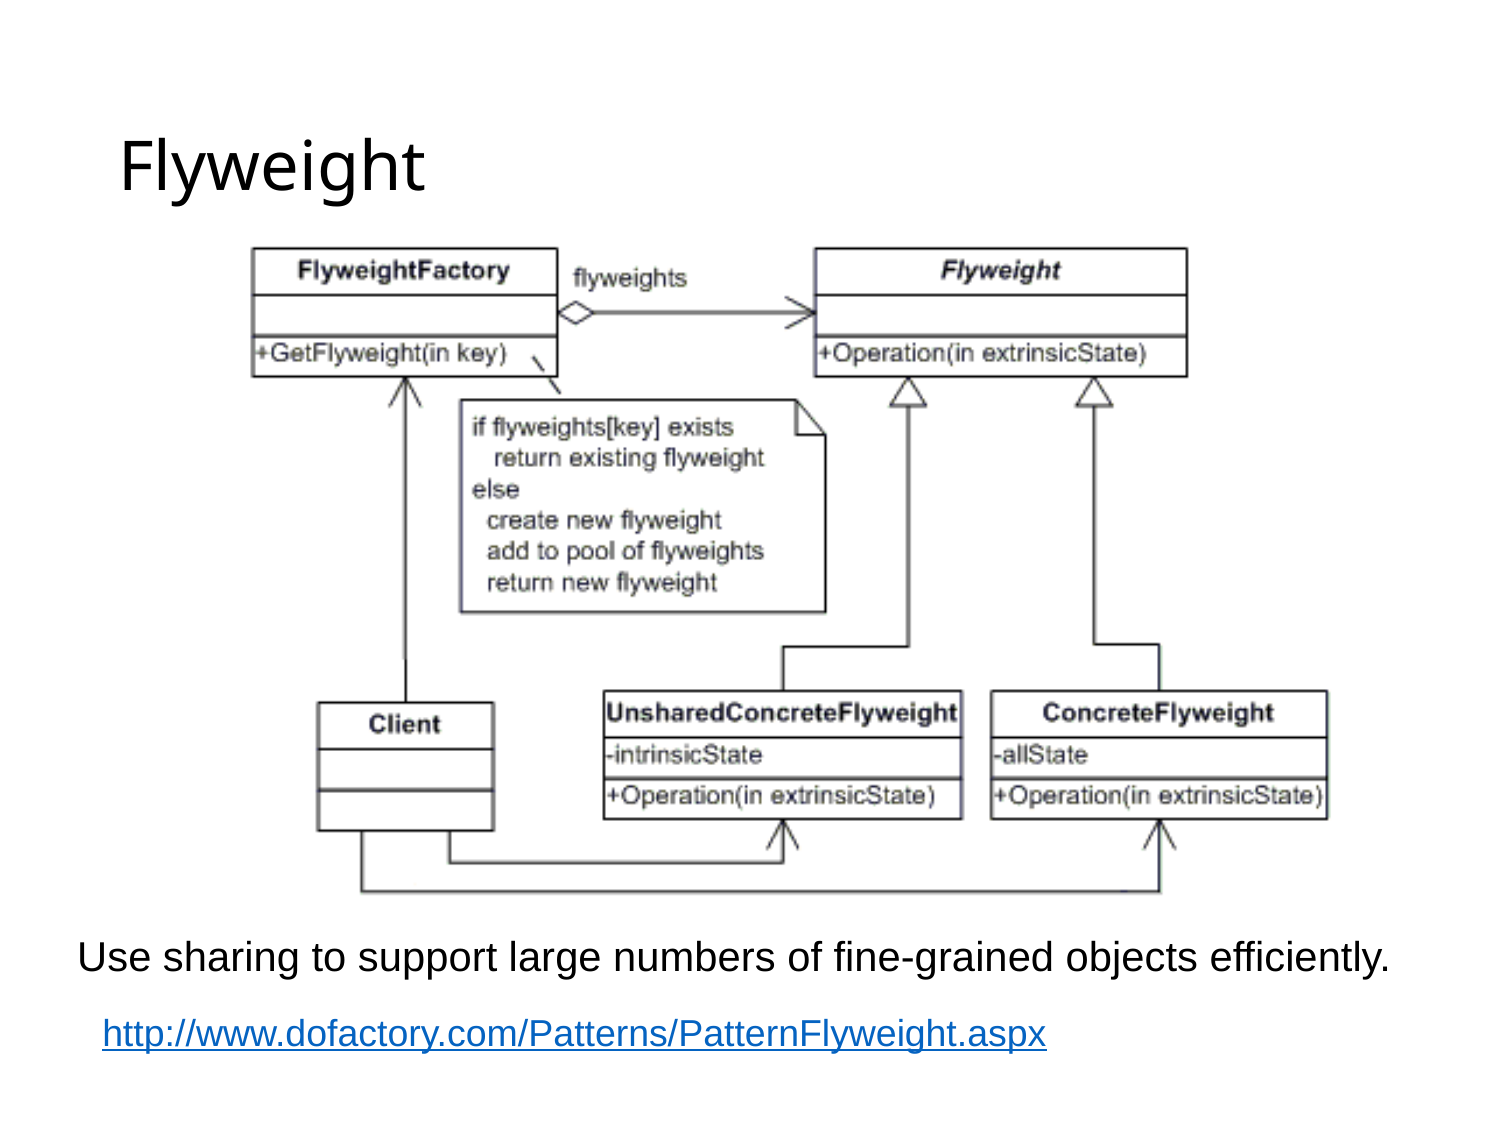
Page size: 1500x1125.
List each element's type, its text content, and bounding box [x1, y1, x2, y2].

picture [249, 241, 1338, 915]
text_box http://www.dofactory.com/Patterns/PatternFlyweight.aspx [87, 1001, 1188, 1107]
title Flyweight [103, 59, 1397, 278]
text_box Use sharing to support large numbers of fine-grained objects efficiently. [62, 922, 1418, 988]
